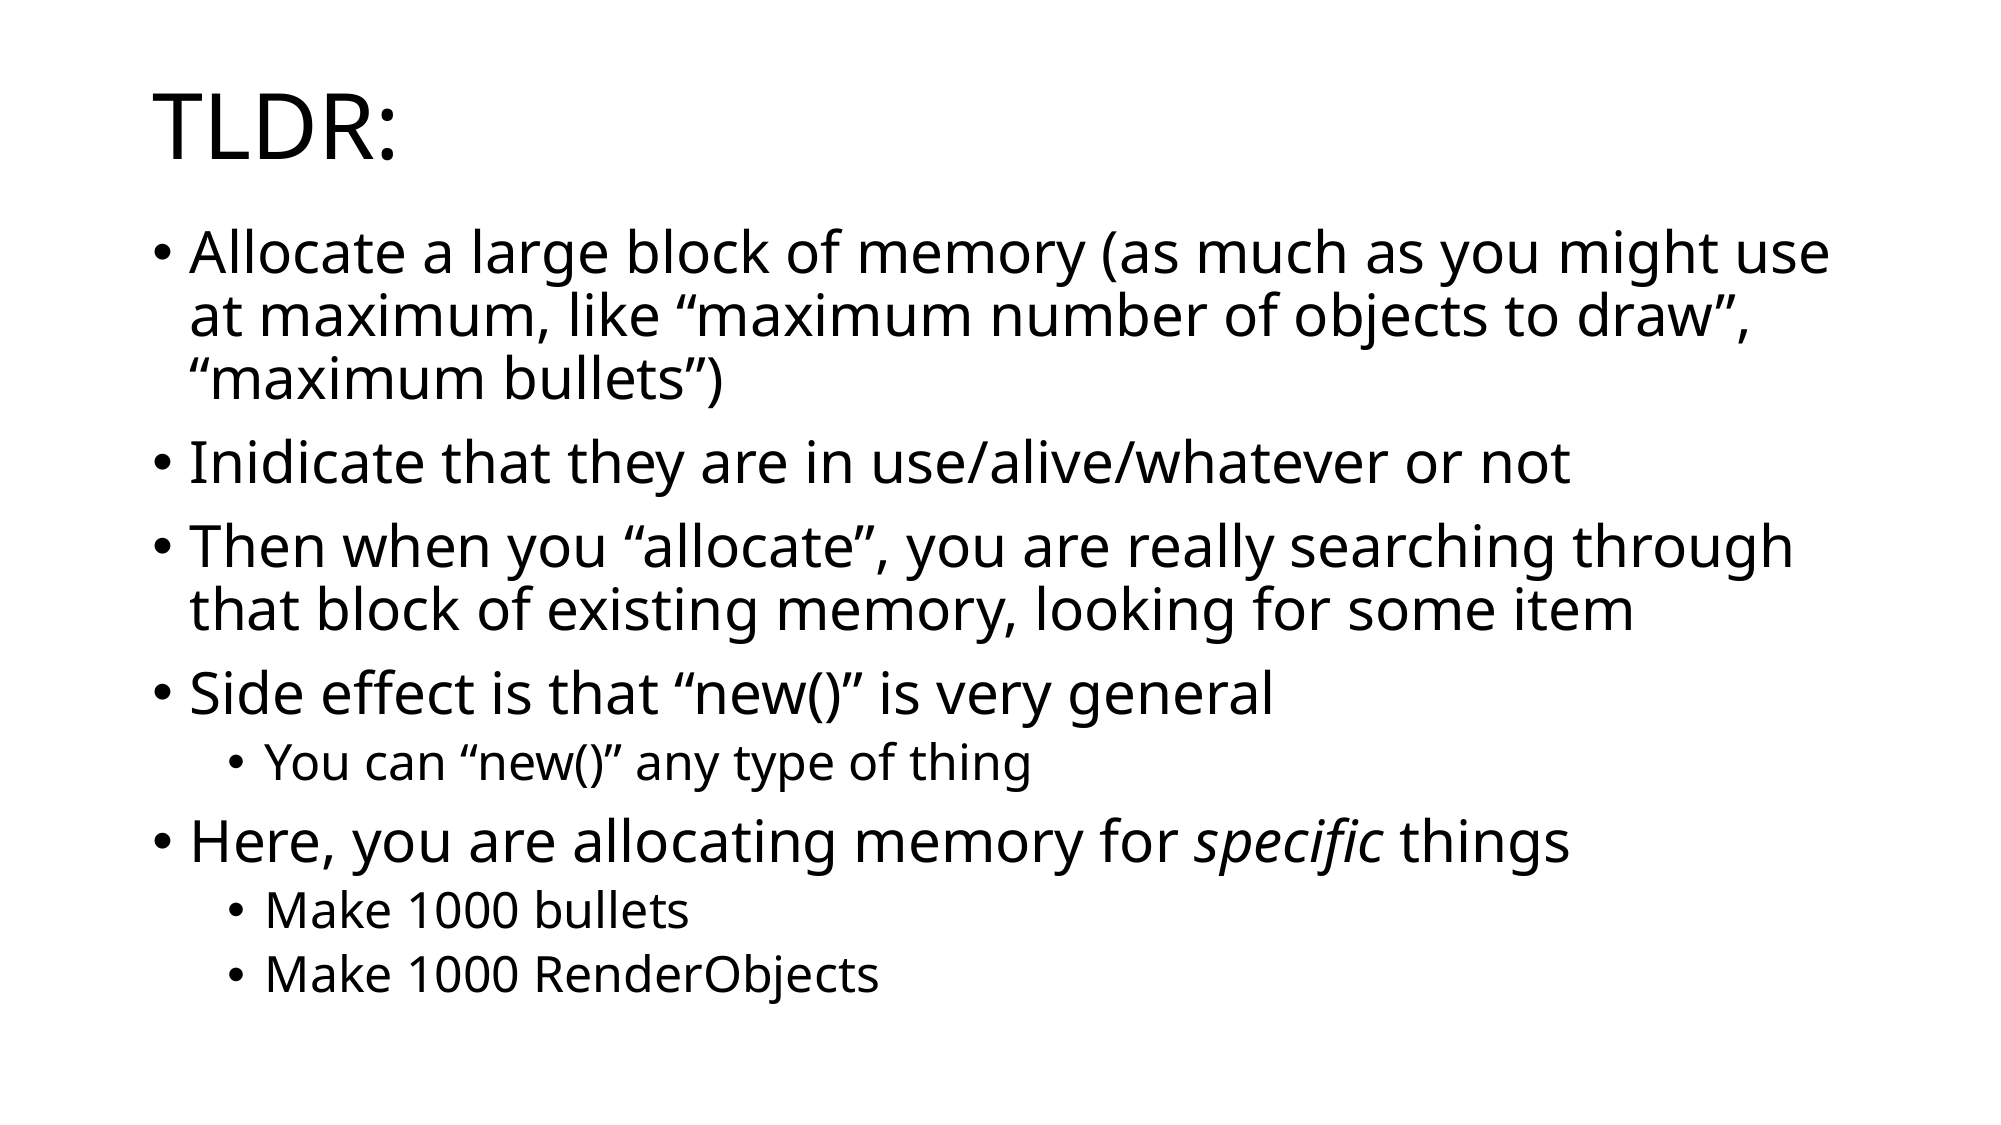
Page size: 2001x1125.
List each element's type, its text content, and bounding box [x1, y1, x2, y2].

title TLDR: [137, 59, 1863, 200]
list Allocate a large block of memory (as much as you might use at maximum, like “maximum number of objects to draw”, “maximum bullets”) Inidicate that they are in use/alive/whatever or not Then when you “allocate”, you are really searching through that block of existing memory, looking for some item Side effect is that “new()” is very general You can “new()” any type of thing Here, you are allocating memory for specific things Make 1000 bullets Make 1000 RenderObjects [137, 216, 1863, 1014]
